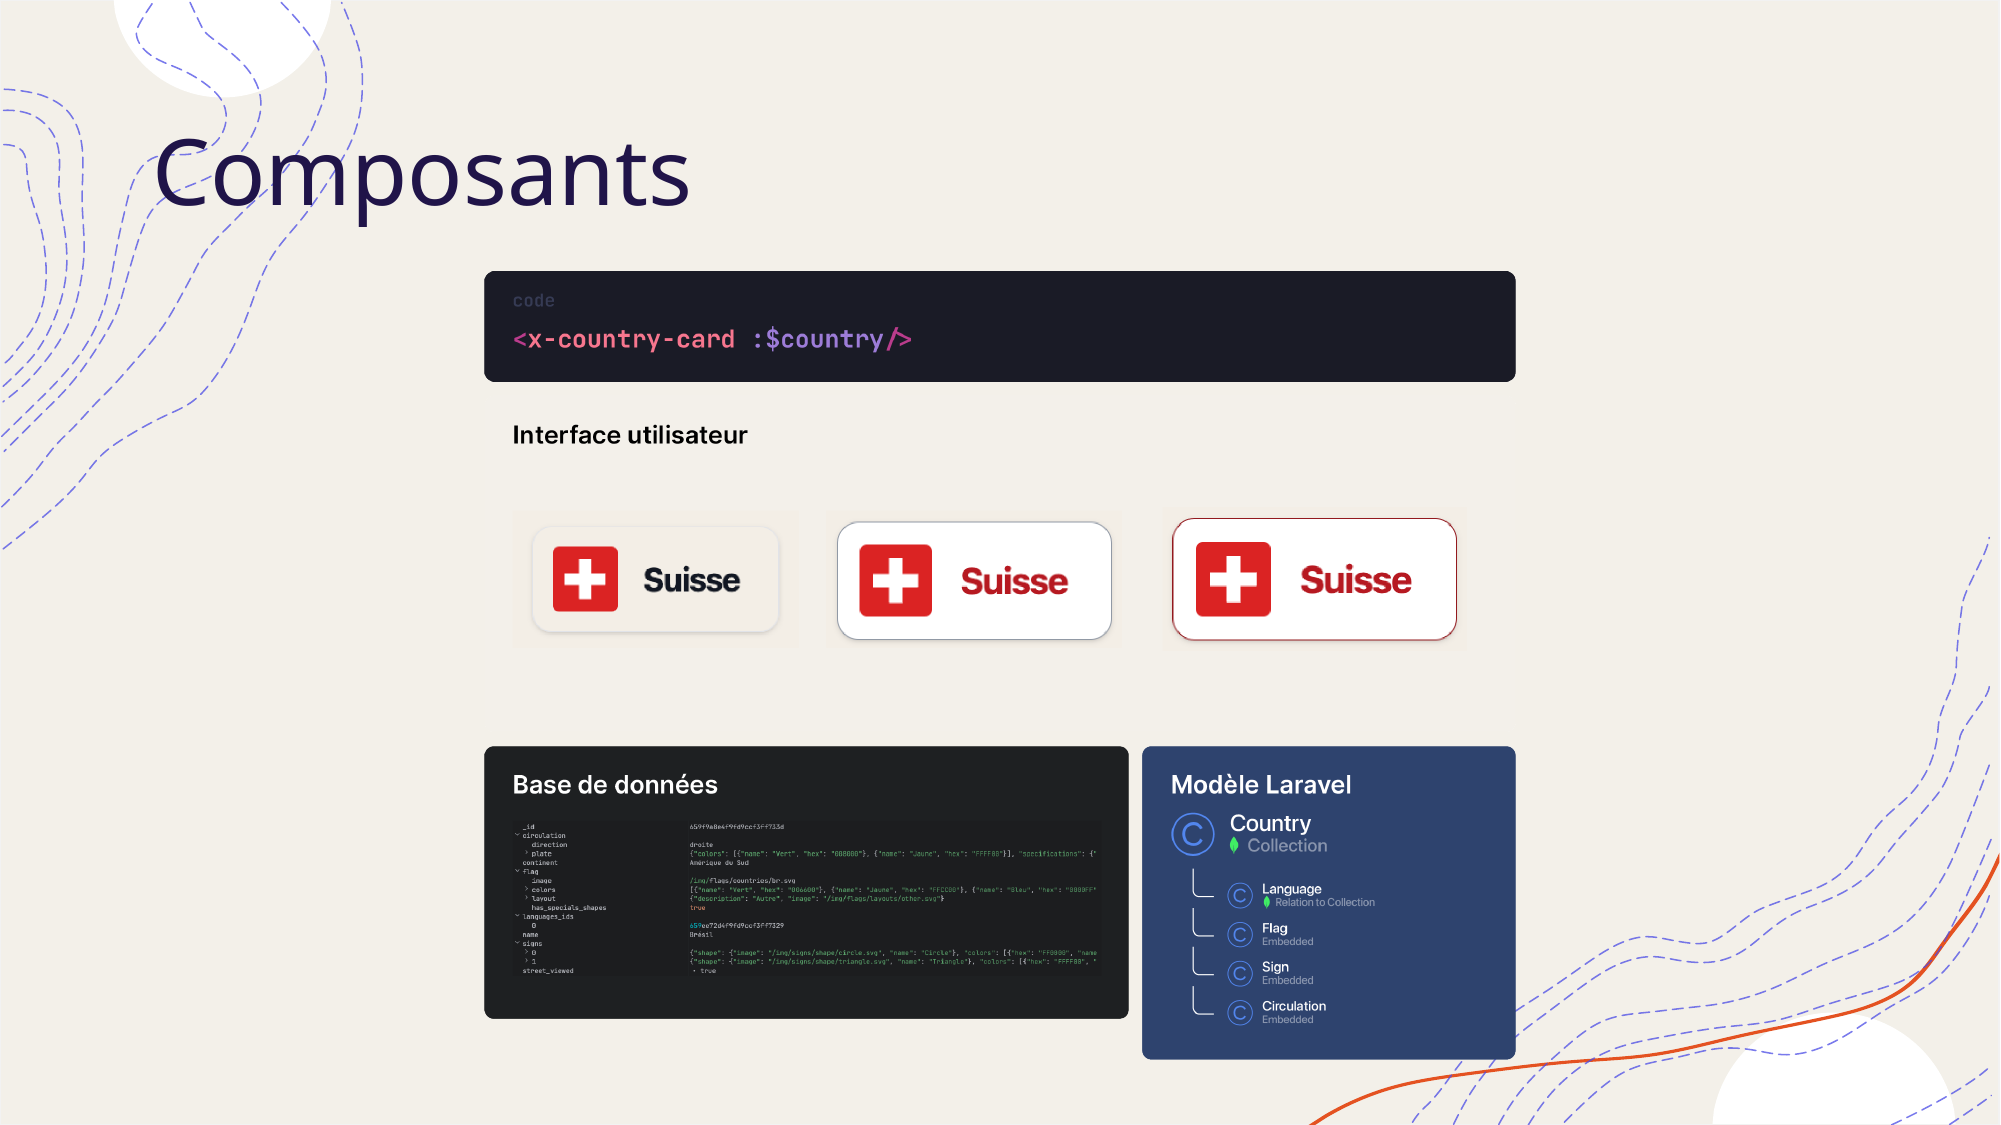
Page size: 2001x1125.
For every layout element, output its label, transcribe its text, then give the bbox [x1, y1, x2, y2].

picture [484, 271, 1516, 1060]
title Composants [137, 59, 1863, 278]
